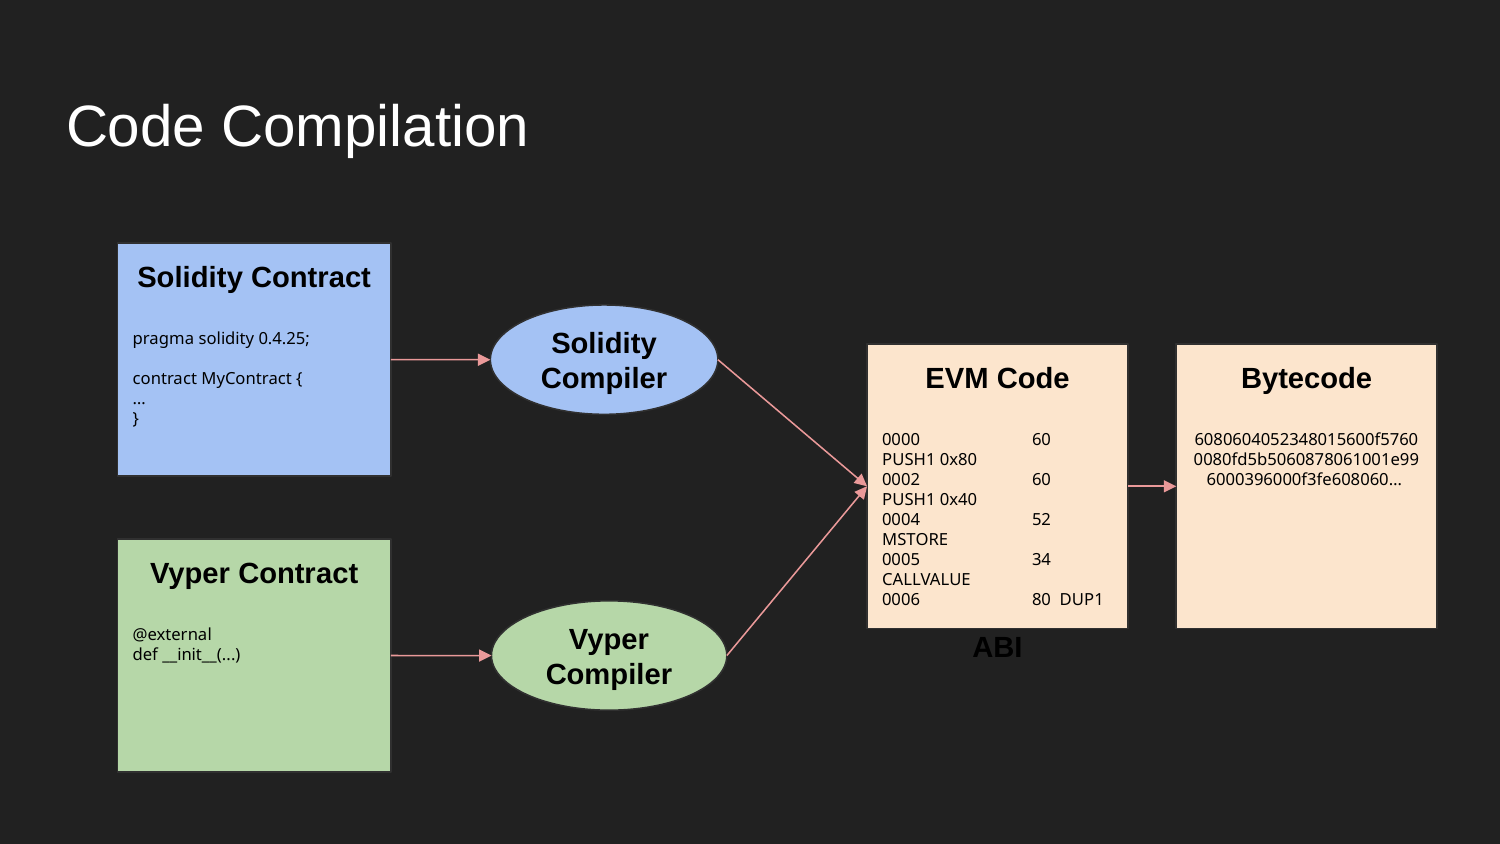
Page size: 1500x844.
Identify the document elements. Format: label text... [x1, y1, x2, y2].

text_box Bytecode 6080604052348015600f57600080fd5b5060878061001e996000396000f3fe608060… [1176, 344, 1438, 629]
title Code Compilation [51, 72, 1449, 167]
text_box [717, 359, 868, 487]
text_box Solidity Contract pragma solidity 0.4.25; contract MyContract { … } [117, 243, 391, 477]
text_box Vyper Compiler [491, 600, 726, 711]
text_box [726, 494, 868, 656]
text_box EVM Code 0000 60 PUSH1 0x80 0002 60 PUSH1 0x40 0004 52 MSTORE 0005 34 CALLVALUE 0006 80 DUP1 ABI [866, 344, 1128, 629]
text_box Vyper Contract @external def __init__(...) [117, 538, 391, 773]
text_box Solidity Compiler [490, 304, 718, 415]
